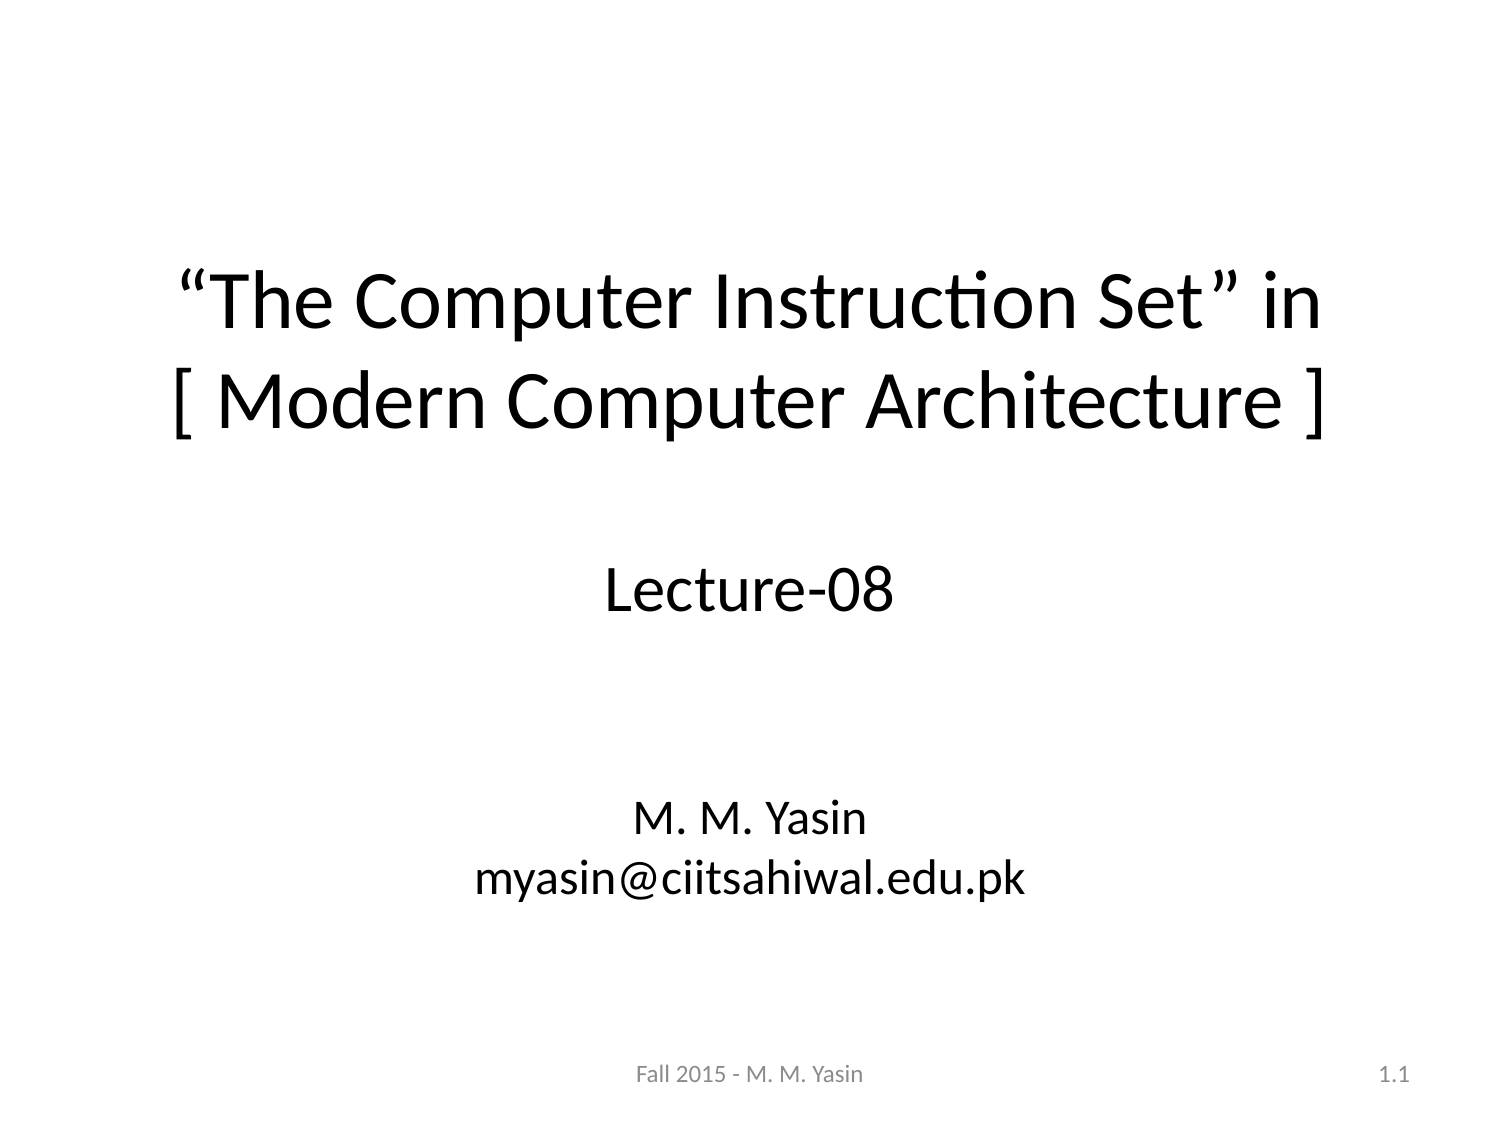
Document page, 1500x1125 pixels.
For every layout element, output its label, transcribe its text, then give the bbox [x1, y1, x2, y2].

slide_number 1.1 [1074, 1042, 1425, 1103]
title “The Computer Instruction Set” in [ Modern Computer Architecture ] Lecture-08 M. M. Yasin myasin@ciitsahiwal.edu.pk [112, 224, 1388, 925]
footer Fall 2015 - M. M. Yasin [512, 1042, 988, 1103]
